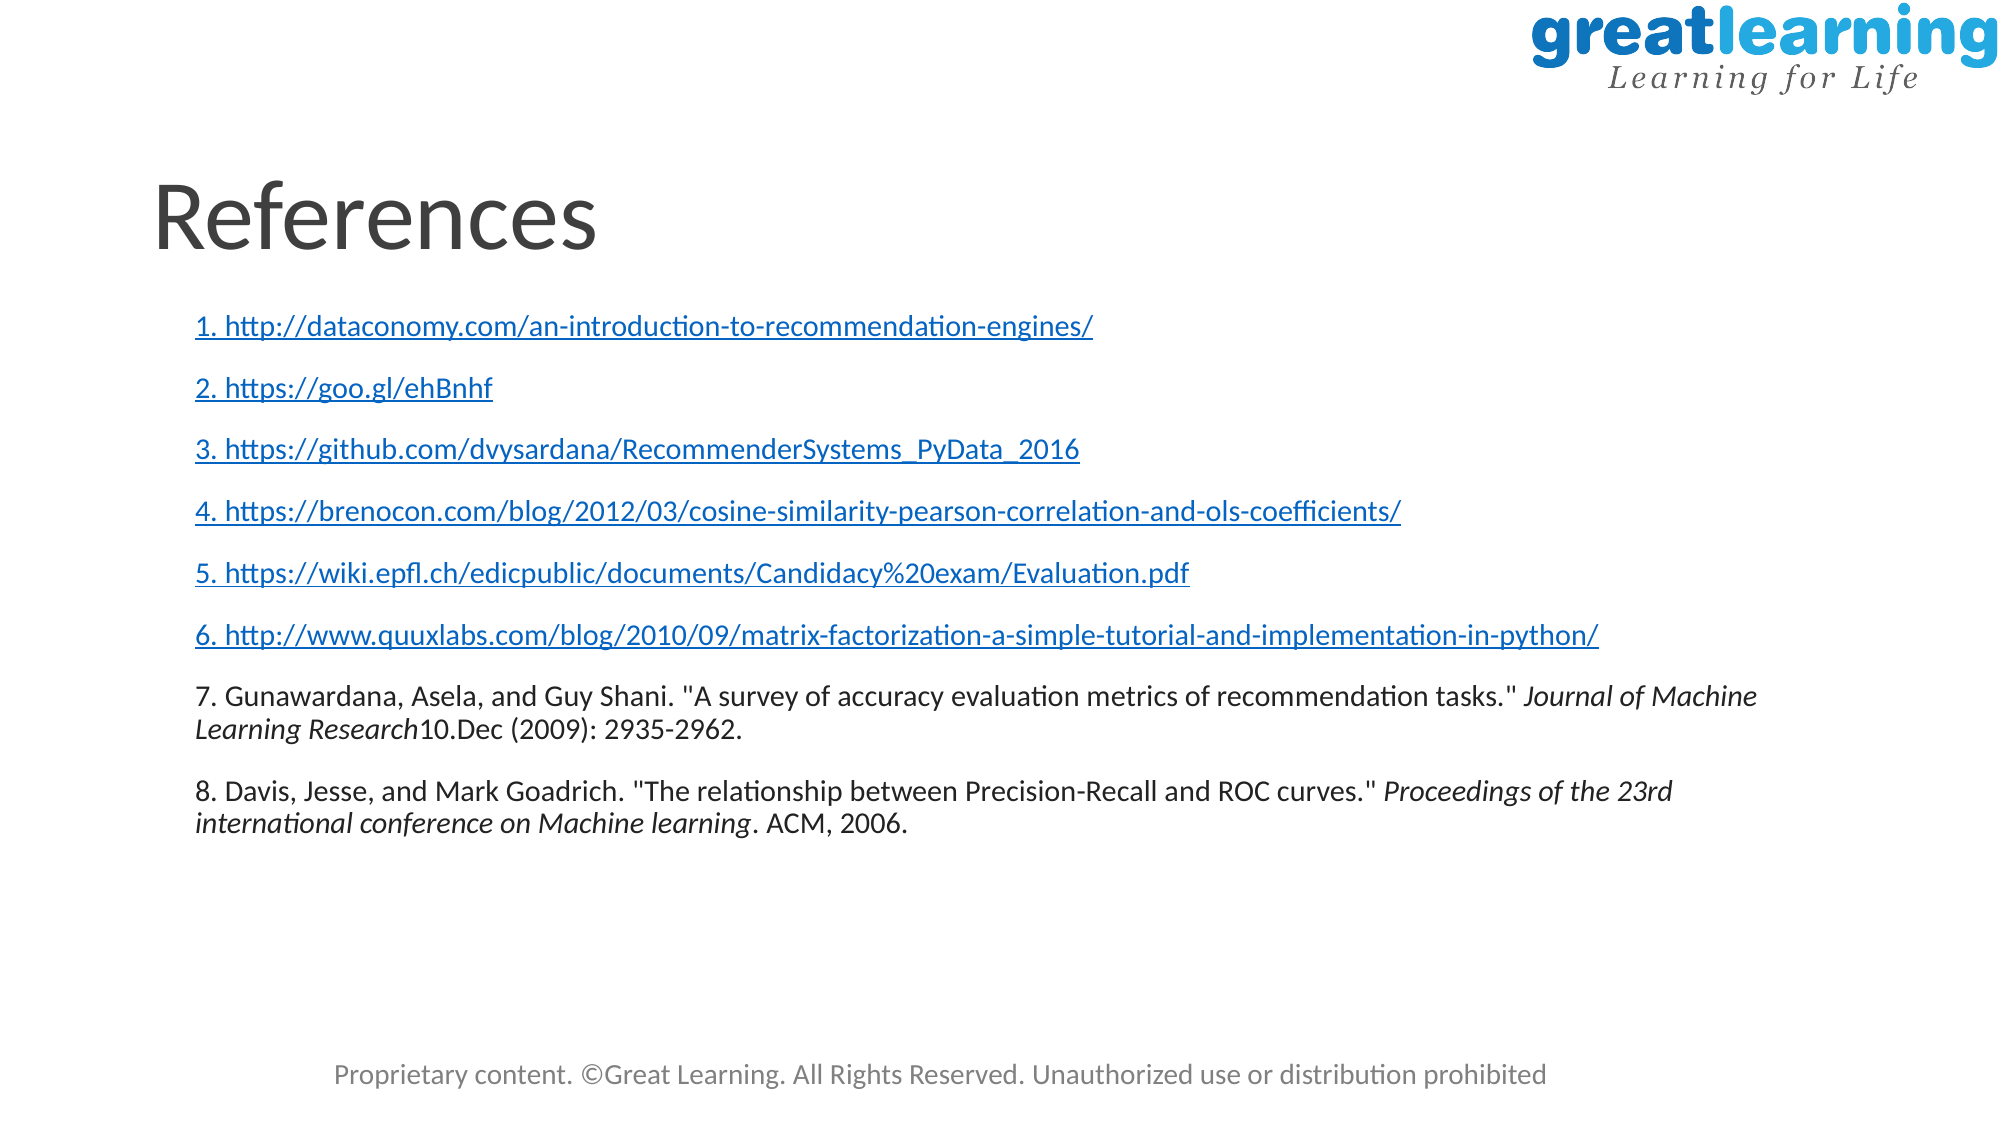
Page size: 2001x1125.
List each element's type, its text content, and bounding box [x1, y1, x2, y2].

picture [1530, 0, 2000, 97]
title References [137, 59, 1863, 278]
footer Proprietary content. ©Great Learning. All Rights Reserved. Unauthorized use or distribution prohibited [204, 1042, 1678, 1103]
list 1. http://dataconomy.com/an-introduction-to-recommendation-engines/ 2. https://goo.gl/ehBnhf 3. https://github.com/dvysardana/RecommenderSystems_PyData_2016 4. https://brenocon.com/blog/2012/03/cosine-similarity-pearson-correlation-and-ols-coefficients/ 5. https://wiki.epfl.ch/edicpublic/documents/Candidacy%20exam/Evaluation.pdf 6. http://www.quuxlabs.com/blog/2010/09/matrix-factorization-a-simple-tutorial-and-implementation-in-python/ 7. Gunawardana, Asela, and Guy Shani. "A survey of accuracy evaluation metrics of recommendation tasks." Journal of Machine Learning Research10.Dec (2009): 2935-2962. 8. Davis, Jesse, and Mark Goadrich. "The relationship between Precision-Recall and ROC curves." Proceedings of the 23rd international conference on Machine learning. ACM, 2006. [180, 302, 1830, 886]
